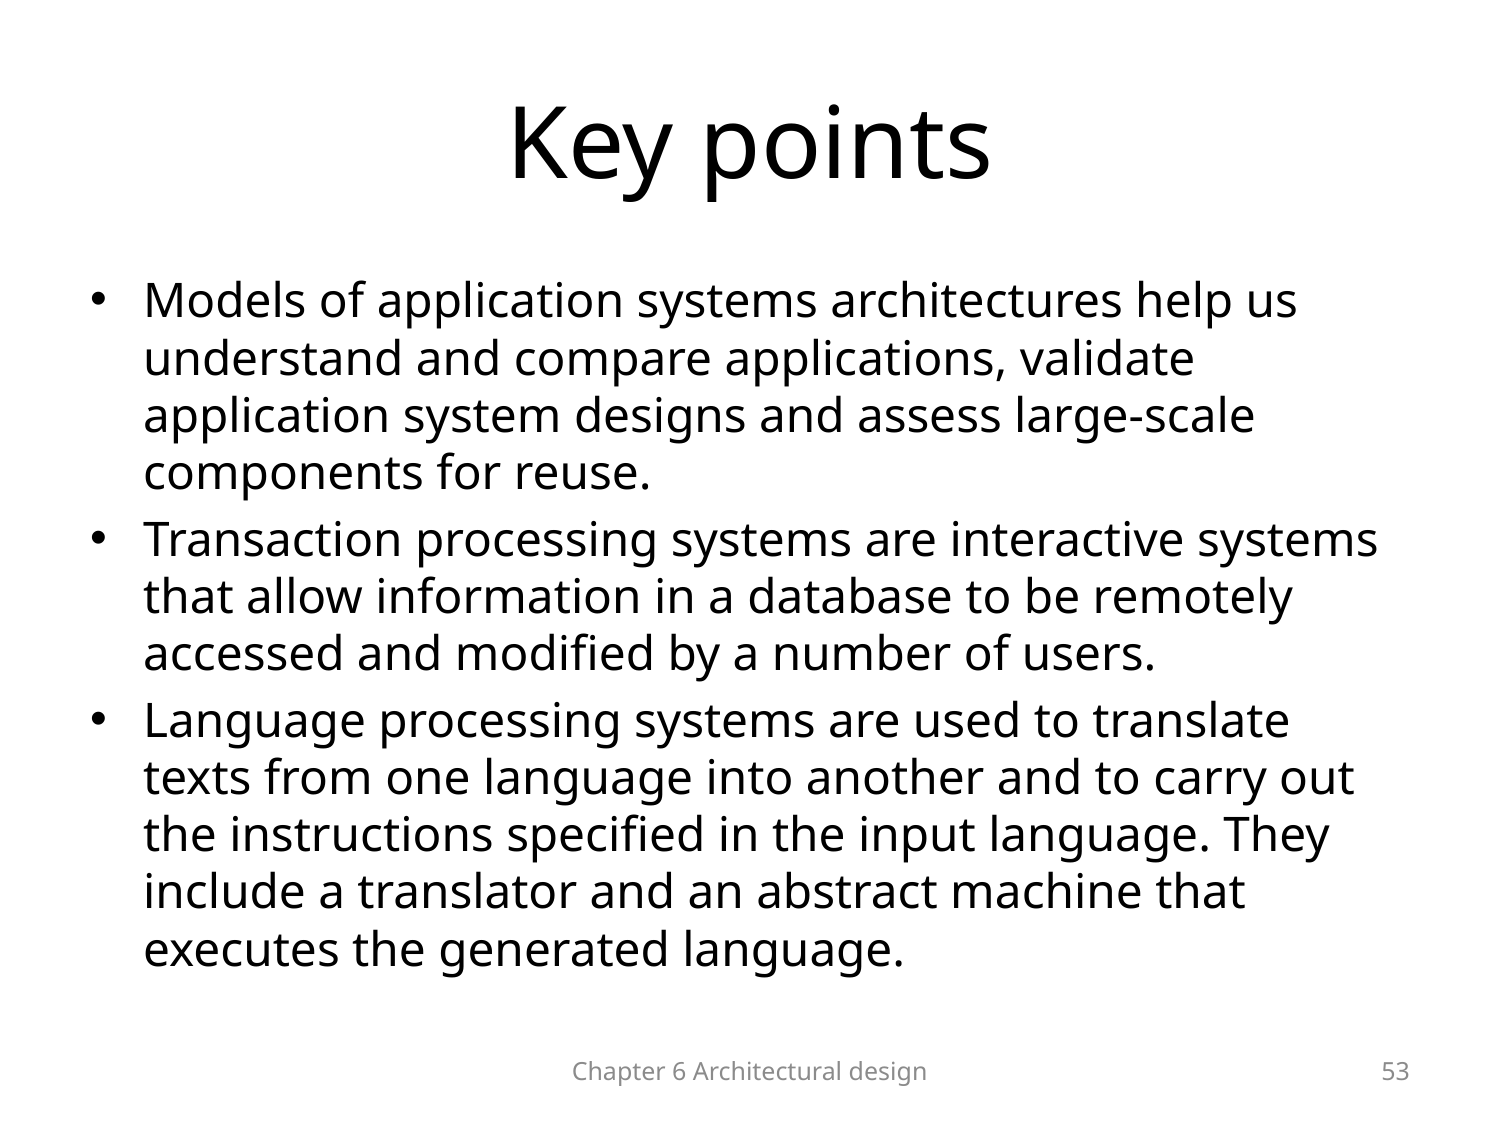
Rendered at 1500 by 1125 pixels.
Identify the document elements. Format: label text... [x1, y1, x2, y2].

title Key points [75, 45, 1425, 233]
slide_number 53 [1074, 1042, 1425, 1103]
list Models of application systems architectures help us understand and compare applications, validate application system designs and assess large-scale components for reuse. Transaction processing systems are interactive systems that allow information in a database to be remotely accessed and modified by a number of users. Language processing systems are used to translate texts from one language into another and to carry out the instructions specified in the input language. They include a translator and an abstract machine that executes the generated language. [75, 262, 1425, 1005]
footer Chapter 6 Architectural design [512, 1042, 988, 1103]
